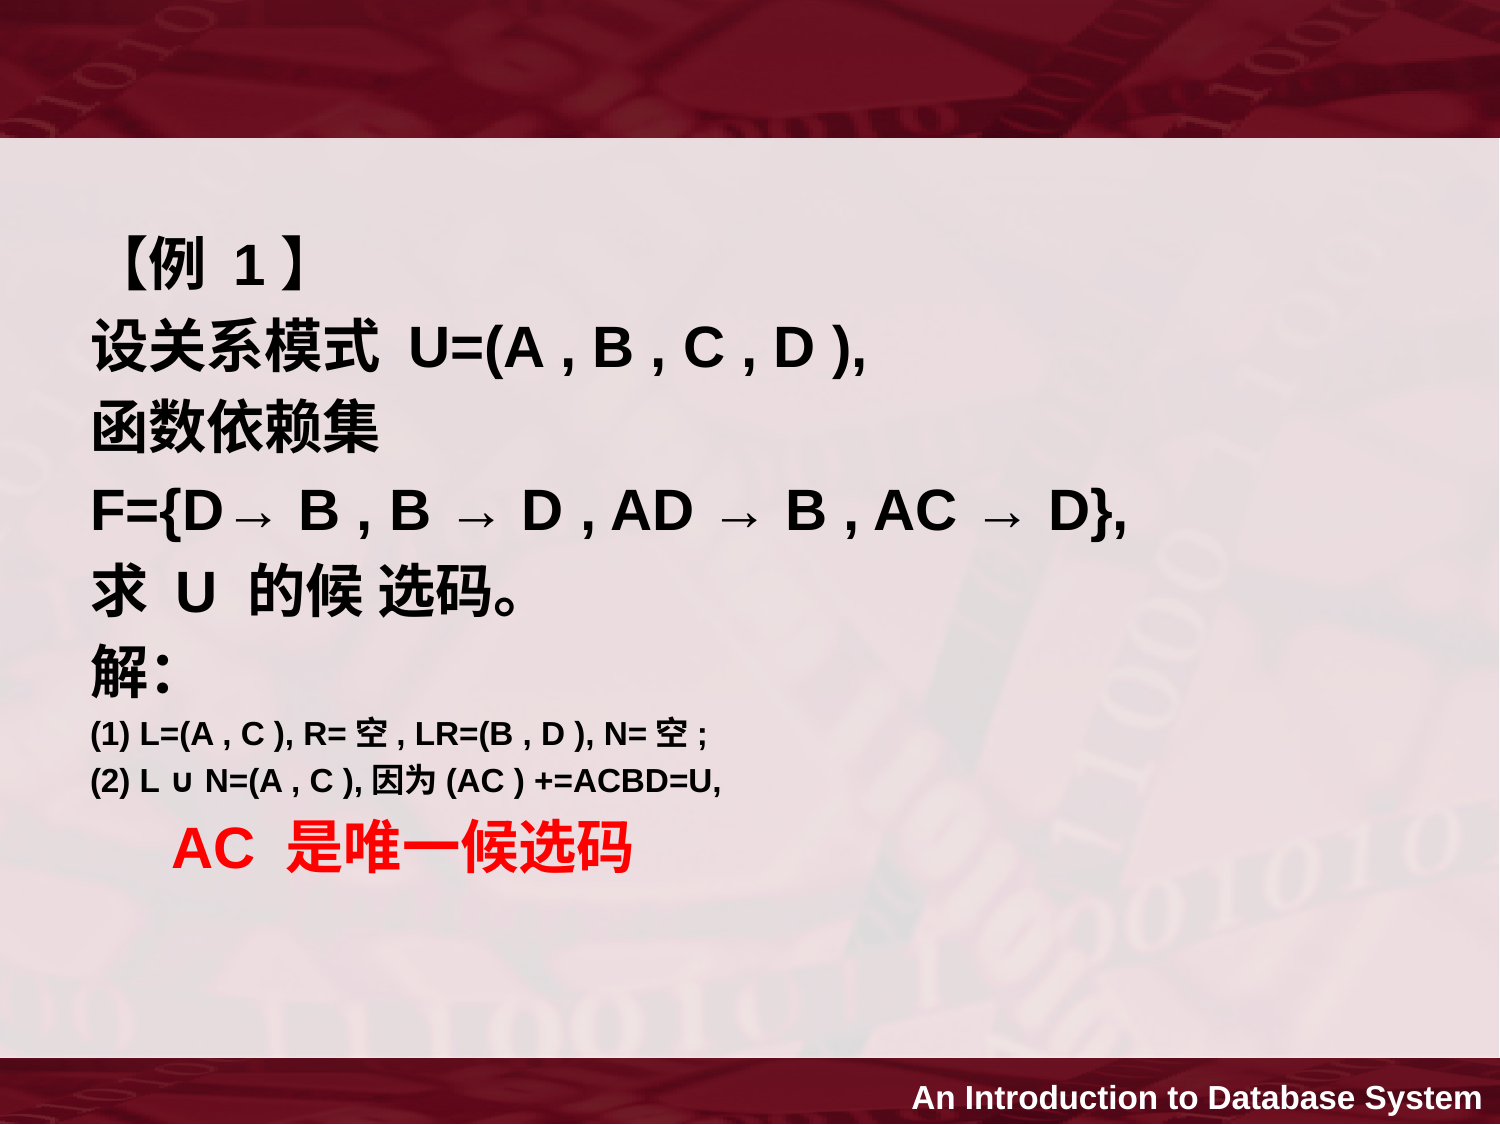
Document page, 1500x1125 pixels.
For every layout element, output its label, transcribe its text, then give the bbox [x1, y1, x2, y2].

picture [0, 0, 1500, 1124]
list 【例 1】 设关系模式 U=(A , B , C , D ), 函数依赖集 F={D→ B , B → D , AD → B , AC → D}, 求 U 的候 选码。 解： (1) L=(A , C ), R=空, LR=(B , D ), N=空; (2) L ∪ N=(A , C ),因为(AC ) +=ACBD=U, AC 是唯一候选码 [75, 219, 1425, 1017]
